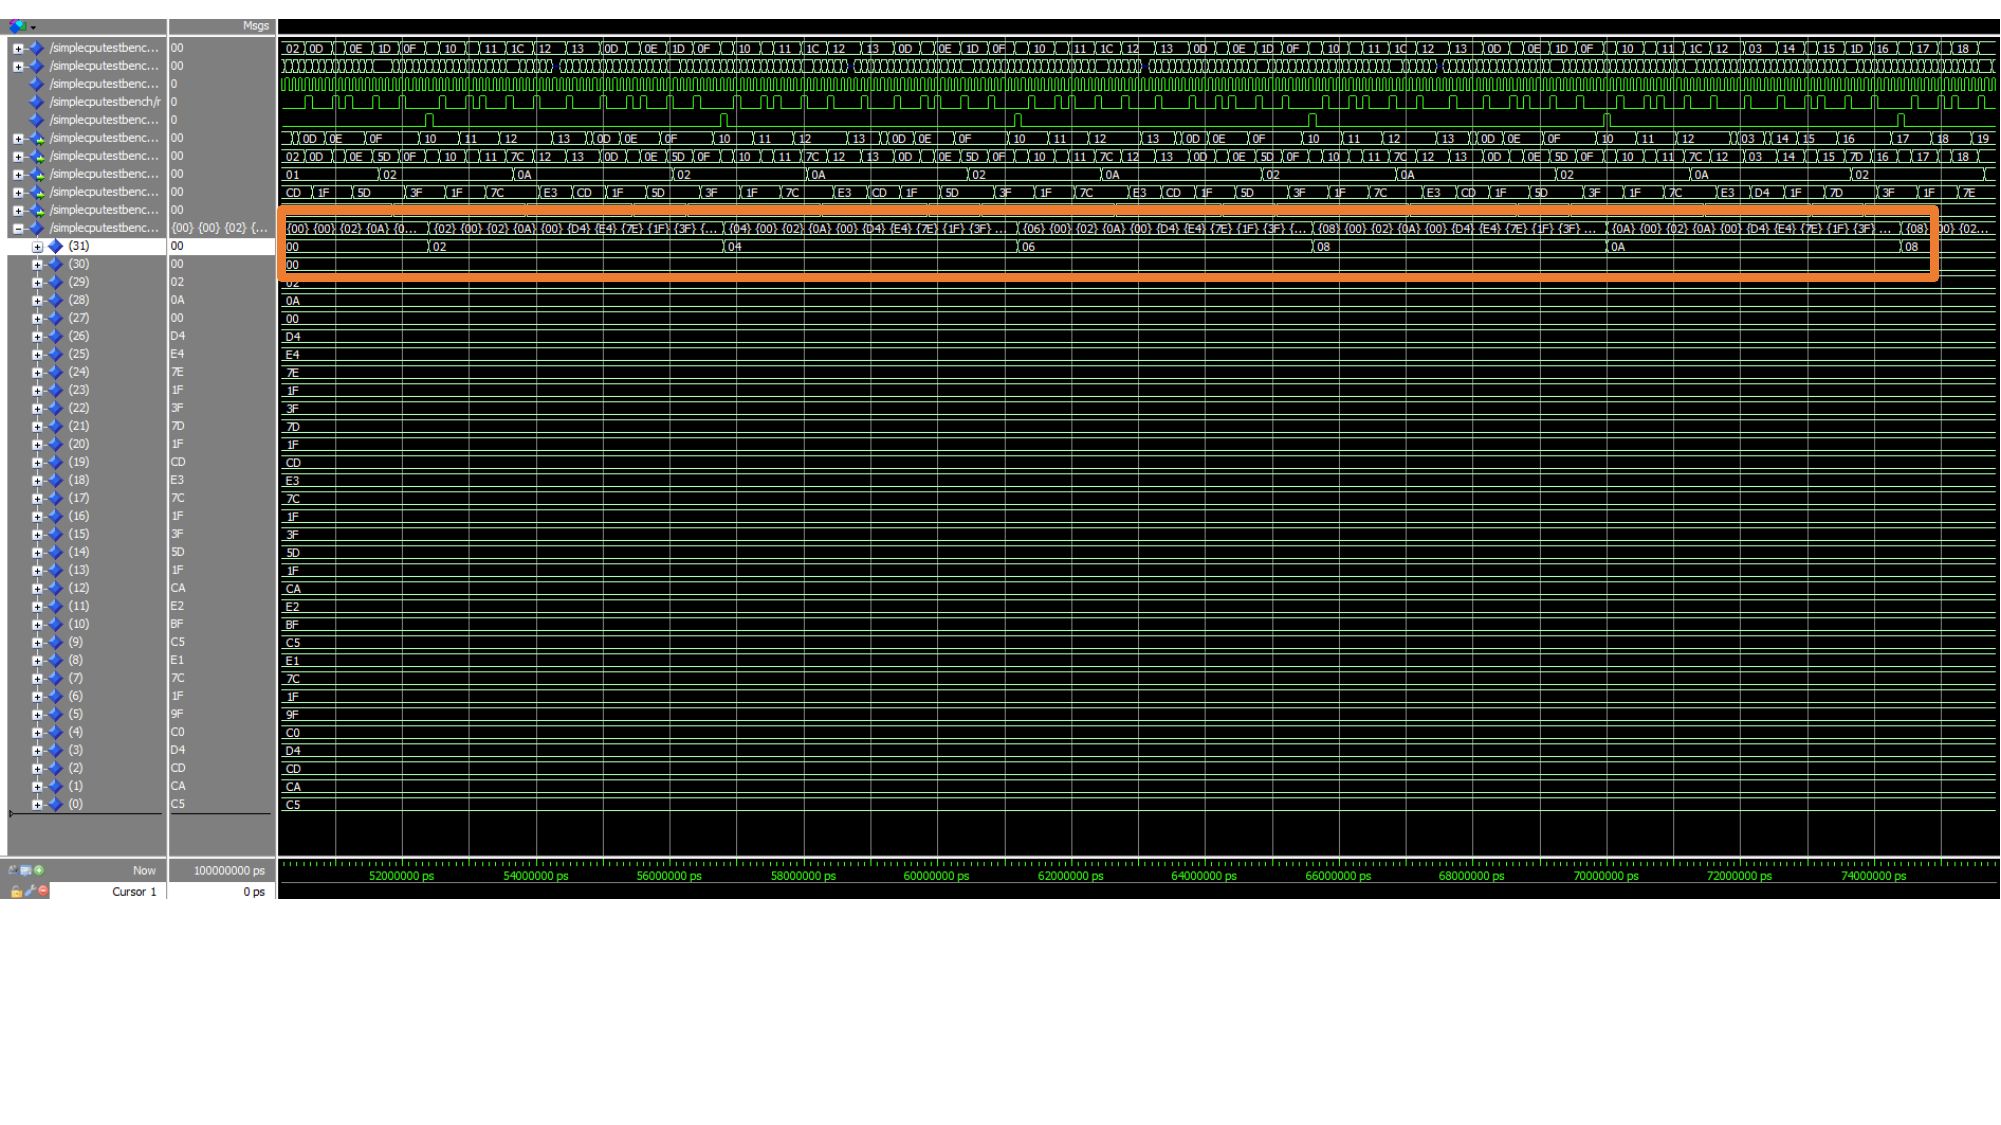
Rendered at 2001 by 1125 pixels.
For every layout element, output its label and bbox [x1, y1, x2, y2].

picture [0, 19, 2000, 899]
